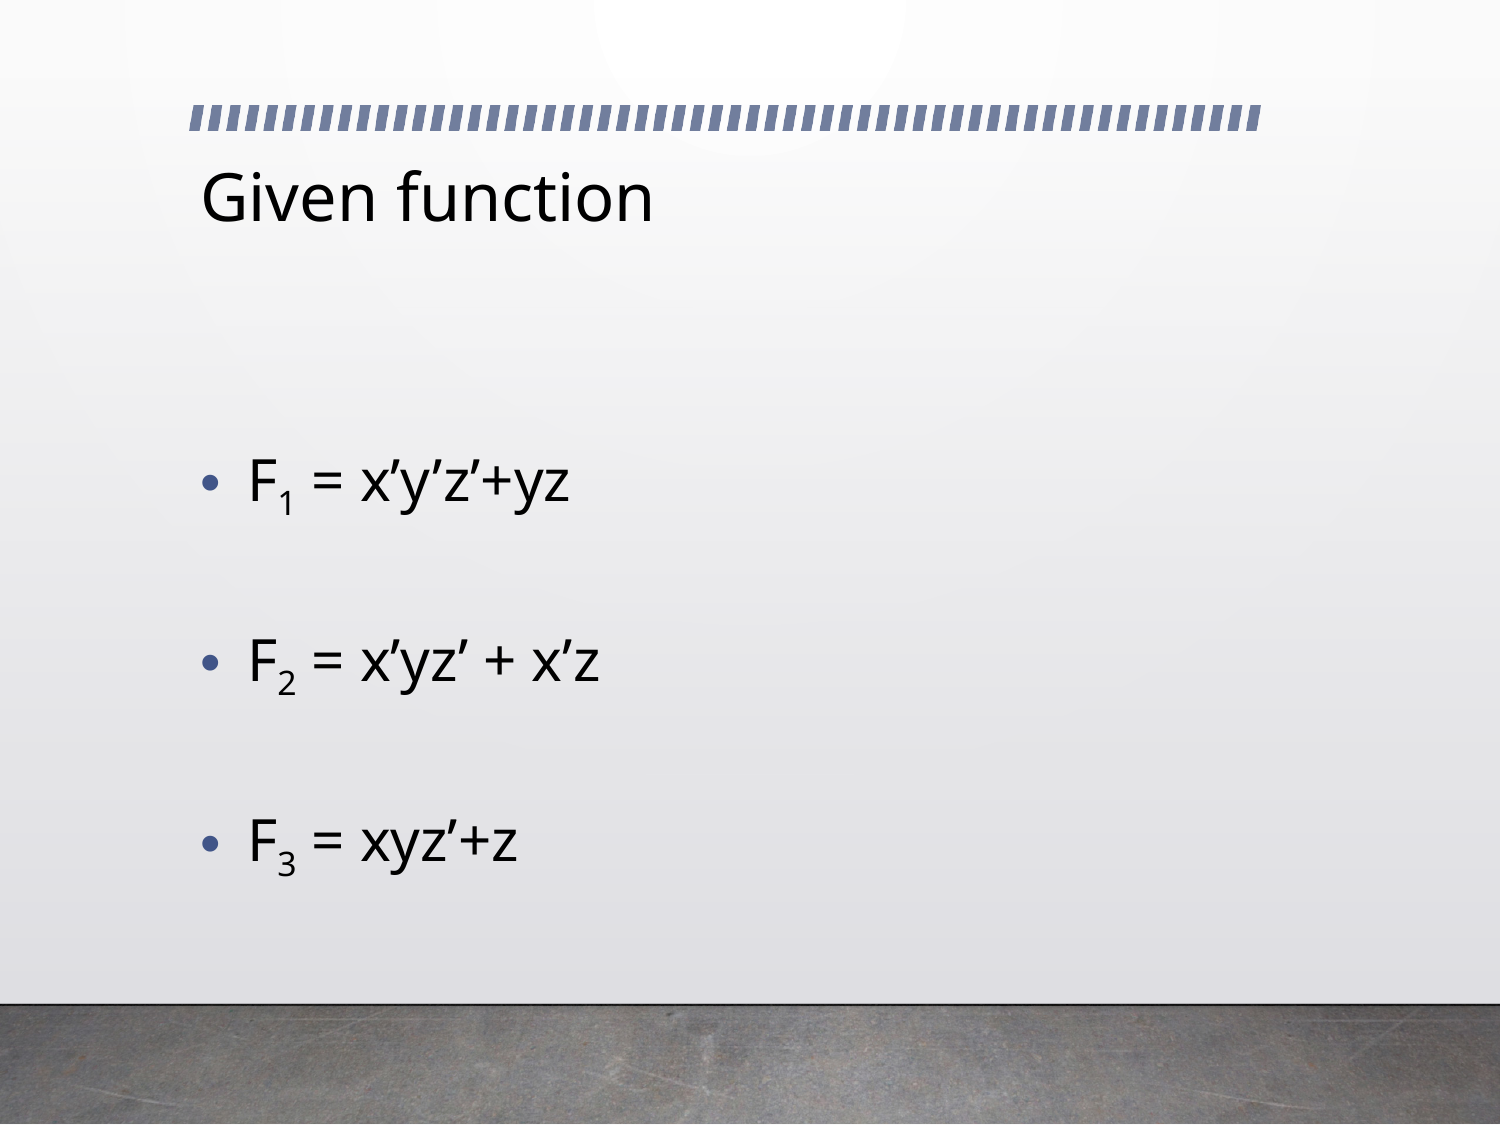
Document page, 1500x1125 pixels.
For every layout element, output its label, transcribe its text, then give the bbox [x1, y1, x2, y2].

title Given function [185, 156, 1264, 329]
picture [0, 1004, 1500, 1124]
list F1 = x’y’z’+yz F2 = x’yz’ + x’z F3 = xyz’+z [185, 355, 1264, 895]
